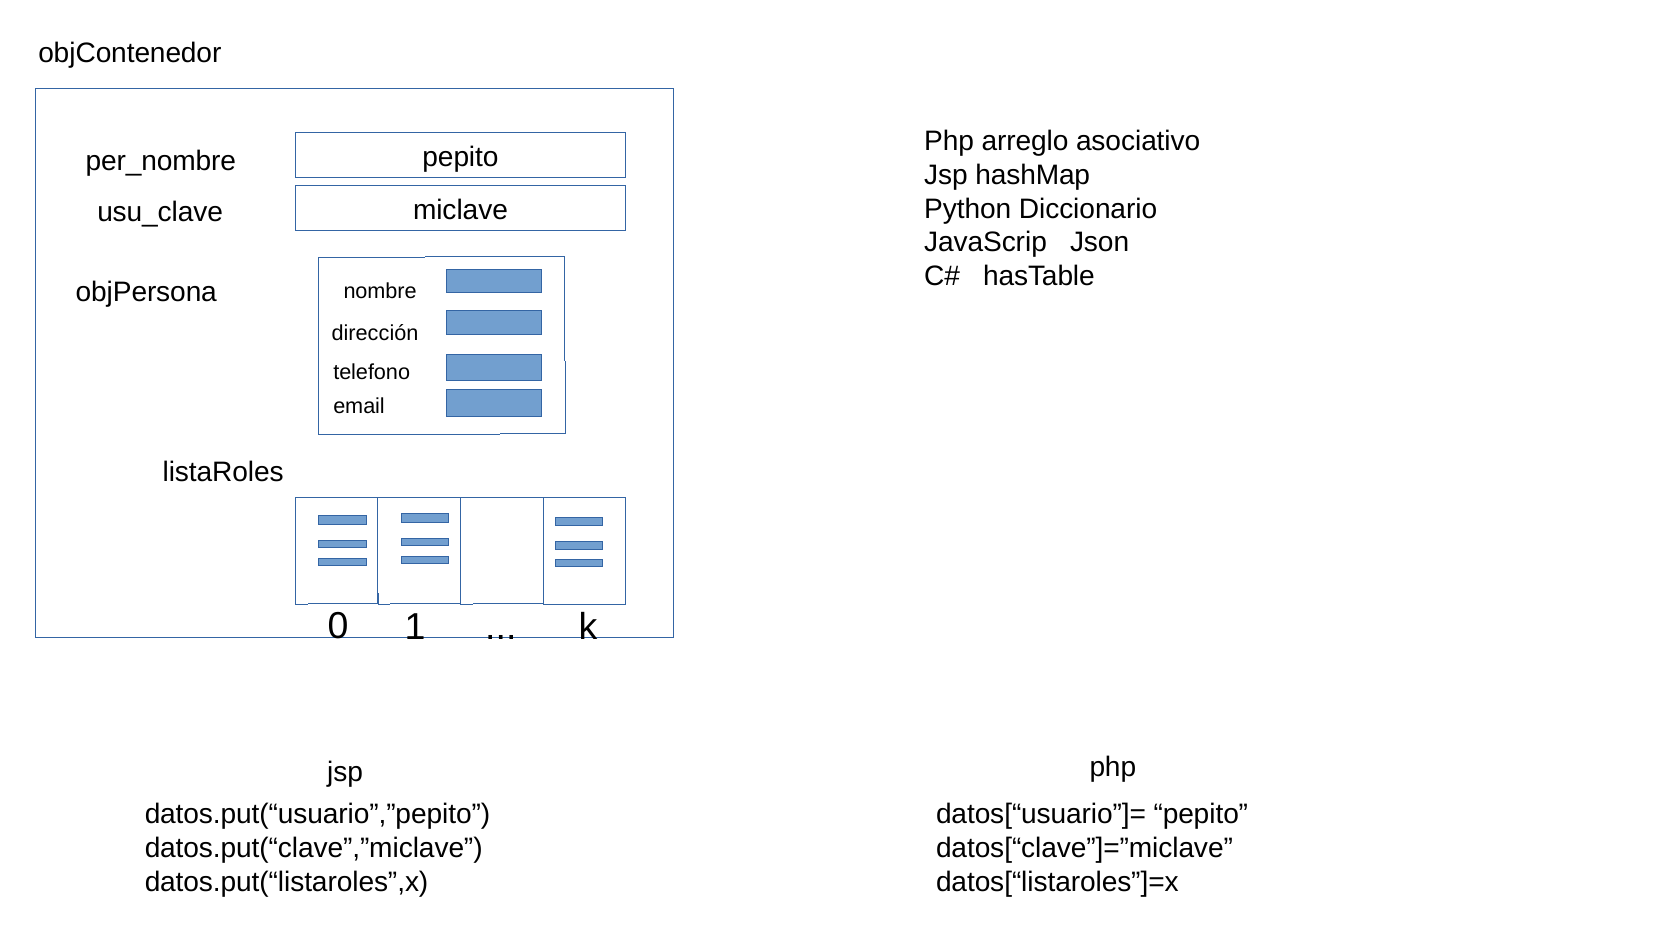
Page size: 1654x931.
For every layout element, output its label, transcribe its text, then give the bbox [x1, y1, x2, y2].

text_box listaRoles [147, 446, 340, 493]
text_box Php arreglo asociativo Jsp hashMap Python Diccionario JavaScrip Json C# hasTable [909, 115, 1310, 287]
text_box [316, 256, 566, 438]
text_box pepito [295, 132, 626, 178]
text_box [35, 88, 674, 638]
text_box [294, 497, 627, 653]
text_box usu_clave [82, 186, 307, 261]
text_box jsp [312, 745, 390, 792]
text_box miclave [295, 185, 626, 231]
text_box php [1074, 741, 1167, 788]
text_box objPersona [60, 265, 311, 340]
text_box per_nombre [70, 134, 302, 181]
text_box objContenedor [23, 27, 402, 80]
text_box datos[“usuario”]= “pepito” datos[“clave”]=”miclave” datos[“listaroles”]=x [921, 788, 1394, 926]
text_box datos.put(“usuario”,”pepito”) datos.put(“clave”,”miclave”) datos.put(“listaroles”,x) [129, 788, 709, 898]
